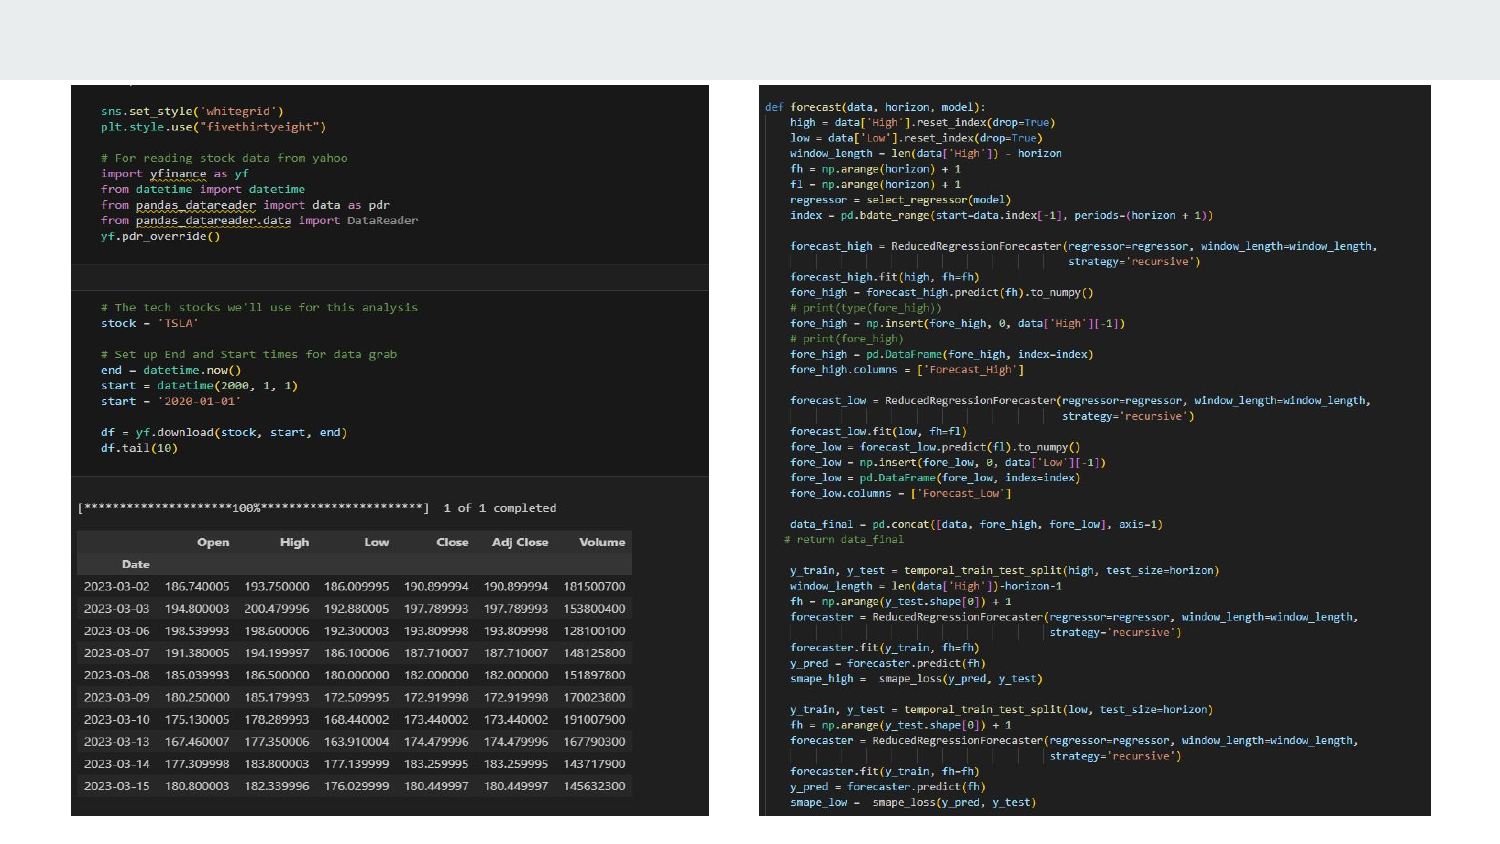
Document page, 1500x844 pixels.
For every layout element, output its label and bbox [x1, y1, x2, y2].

picture [759, 85, 1431, 816]
picture [71, 85, 710, 816]
